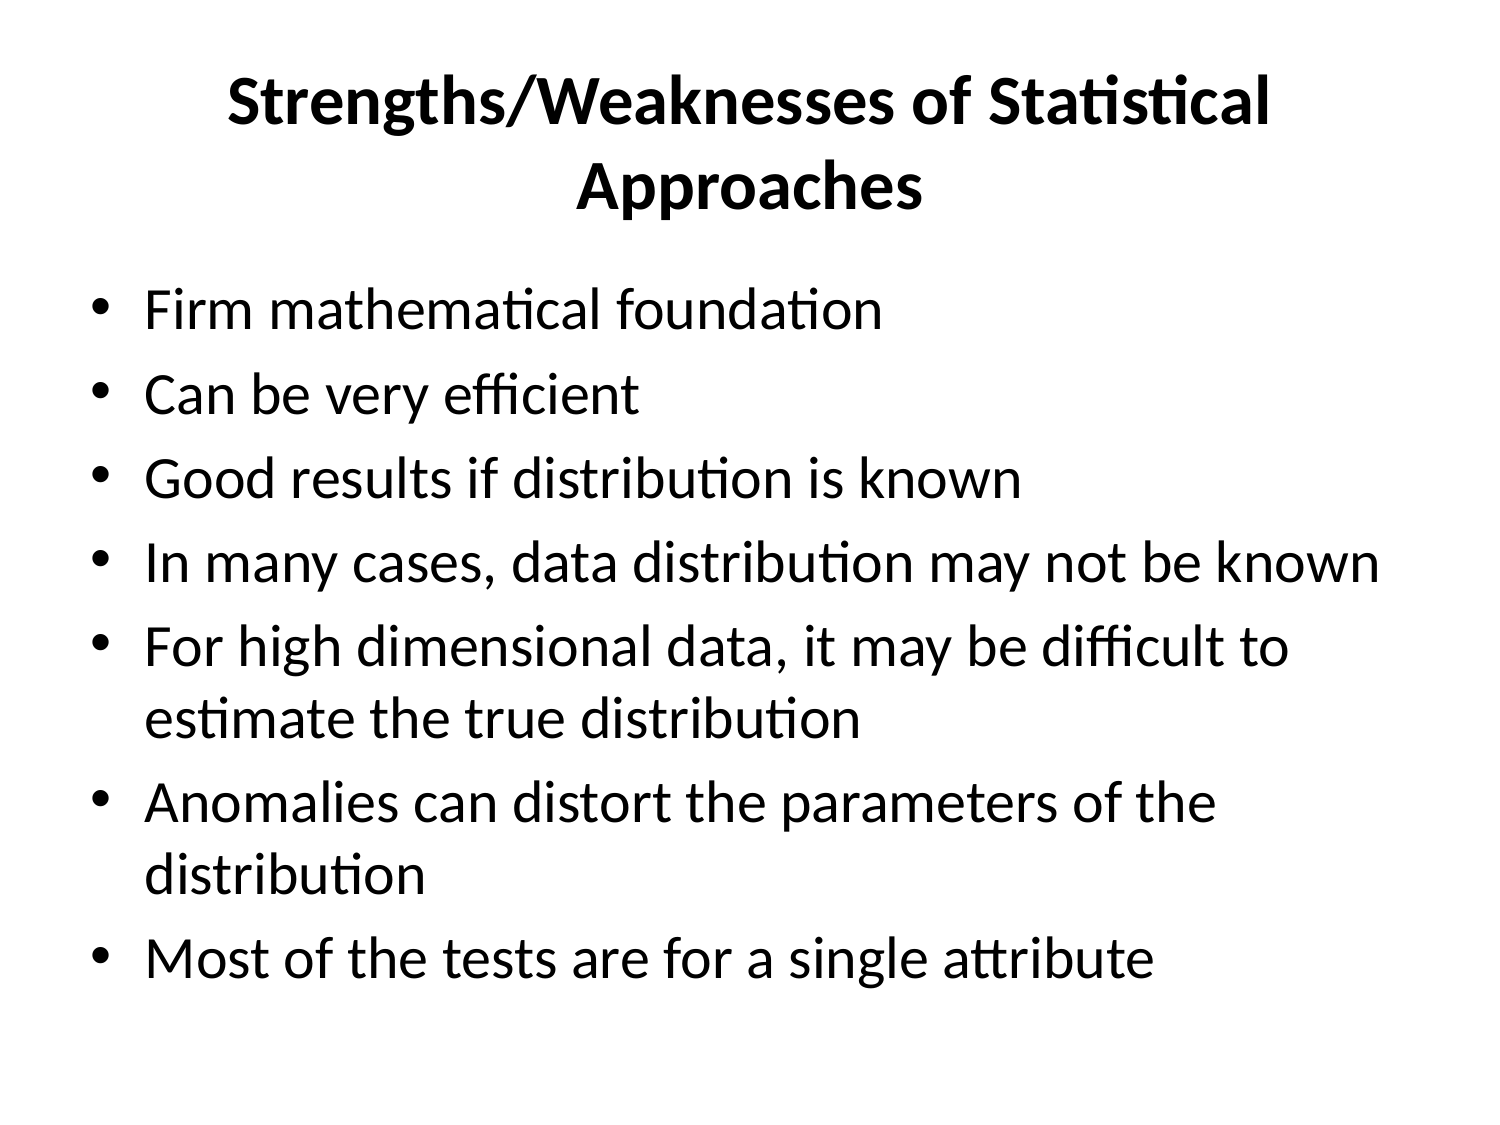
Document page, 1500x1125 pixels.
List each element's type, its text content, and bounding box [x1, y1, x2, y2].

list Firm mathematical foundation Can be very efficient Good results if distribution is known In many cases, data distribution may not be known For high dimensional data, it may be difficult to estimate the true distribution Anomalies can distort the parameters of the distribution Most of the tests are for a single attribute [75, 262, 1425, 1005]
title Strengths/Weaknesses of Statistical Approaches [75, 45, 1425, 233]
